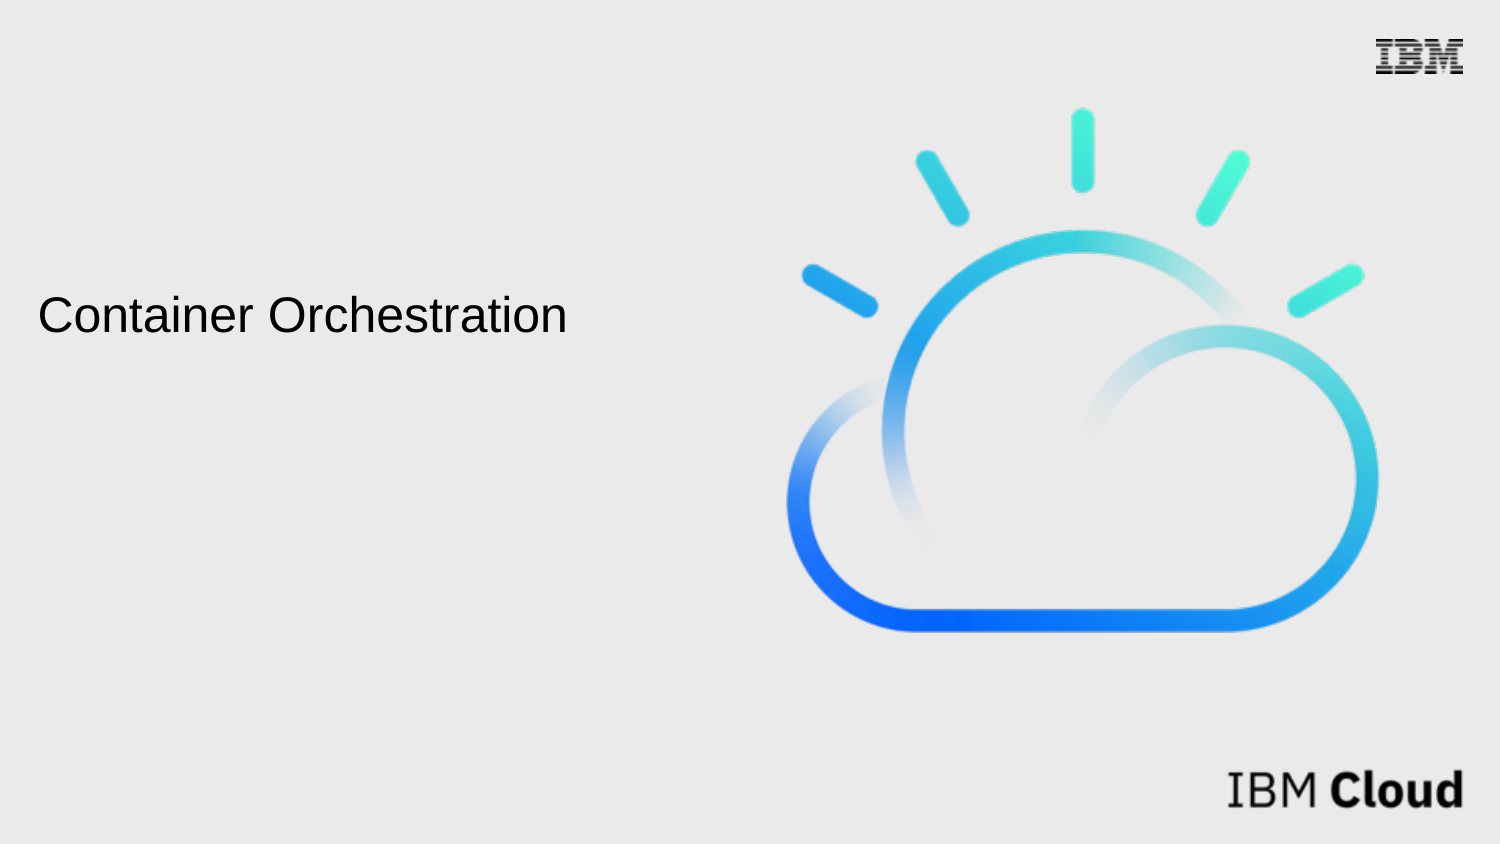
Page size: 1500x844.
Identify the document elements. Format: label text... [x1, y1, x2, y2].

picture [732, 66, 1438, 672]
picture [1215, 752, 1482, 830]
title Container Orchestration [37, 289, 713, 399]
